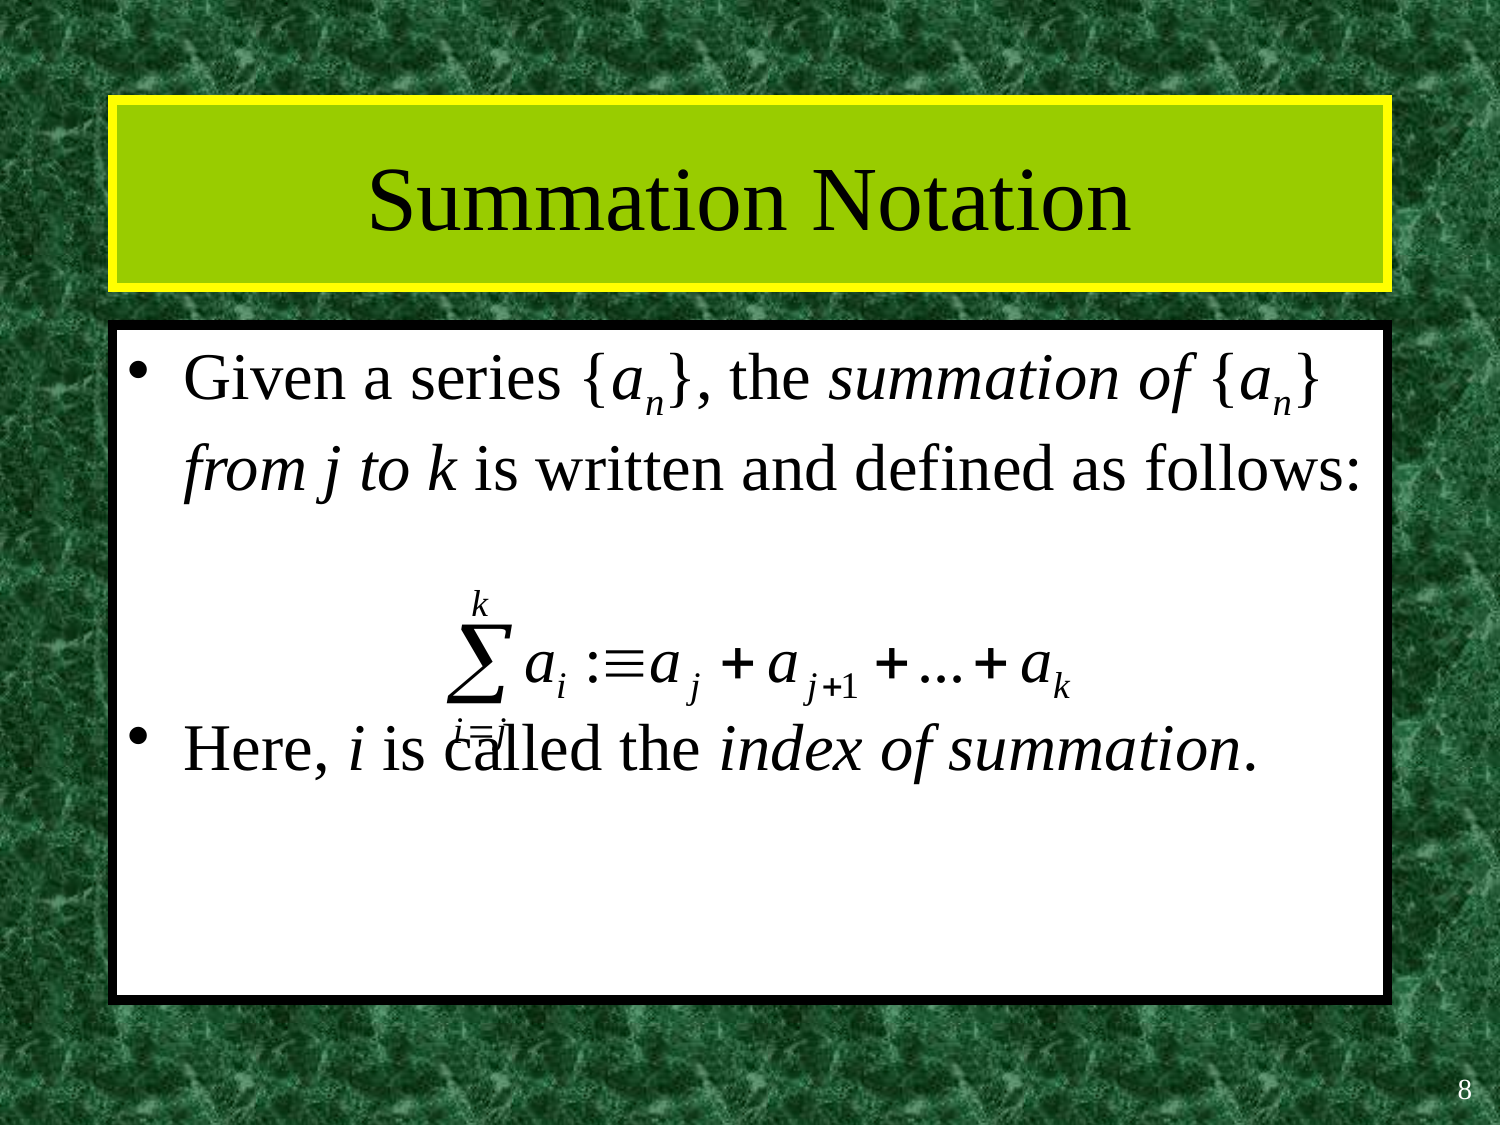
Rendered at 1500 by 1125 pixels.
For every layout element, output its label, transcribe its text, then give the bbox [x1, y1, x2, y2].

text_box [437, 574, 1083, 763]
slide_number 8 [1175, 1062, 1488, 1113]
picture [0, 0, 1500, 1125]
title Summation Notation [108, 95, 1392, 292]
list Given a series {an}, the summation of {an} from j to k is written and defined as follows: Here, i is called the index of summation. [108, 320, 1392, 1005]
